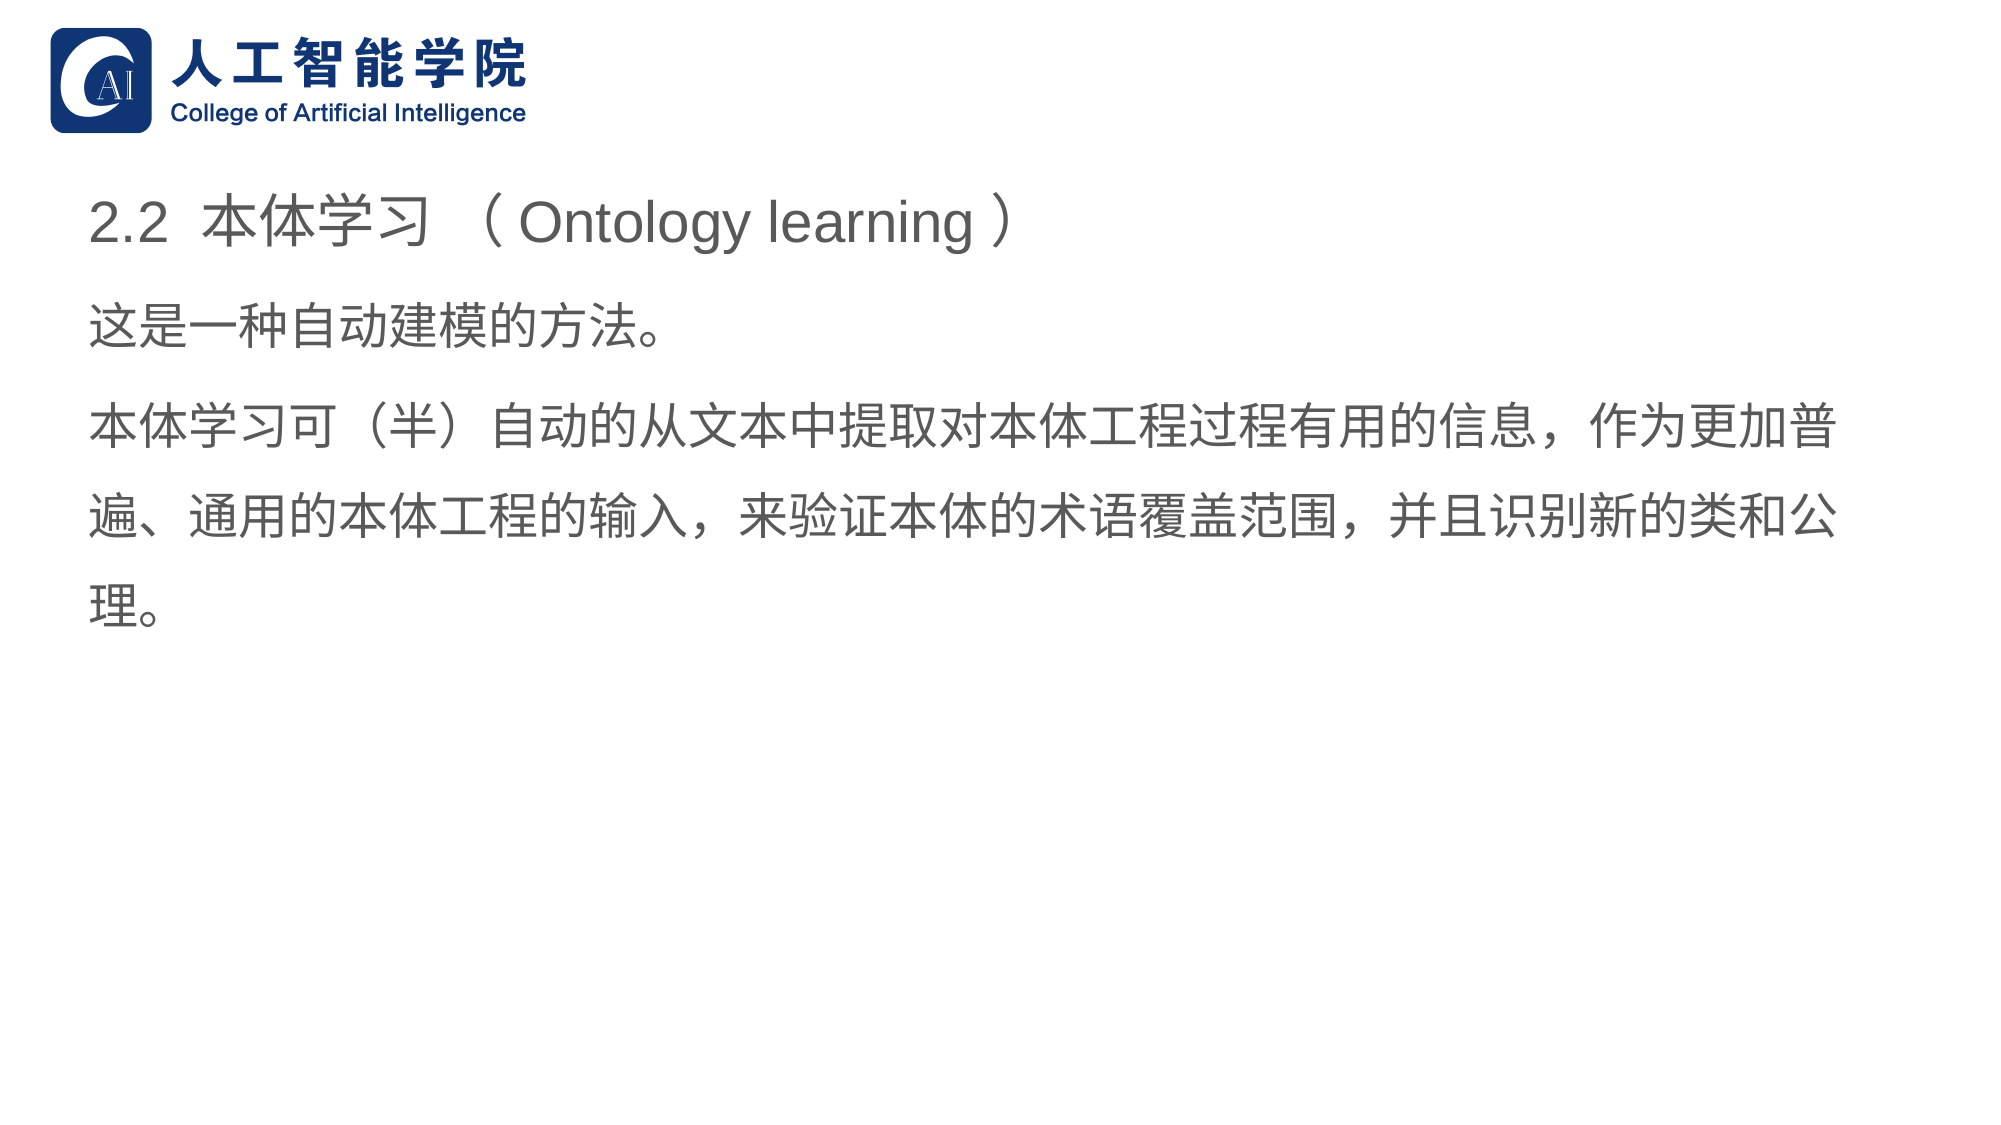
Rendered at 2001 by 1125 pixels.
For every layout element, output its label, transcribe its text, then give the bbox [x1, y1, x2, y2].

text_box 2.2 本体学习 （Ontology learning） 这是一种自动建模的方法。 本体学习可（半）自动的从文本中提取对本体工程过程有用的信息，作为更加普遍、通用的本体工程的输入，来验证本体的术语覆盖范围，并且识别新的类和公理。 [73, 141, 1855, 742]
picture [46, 19, 529, 143]
